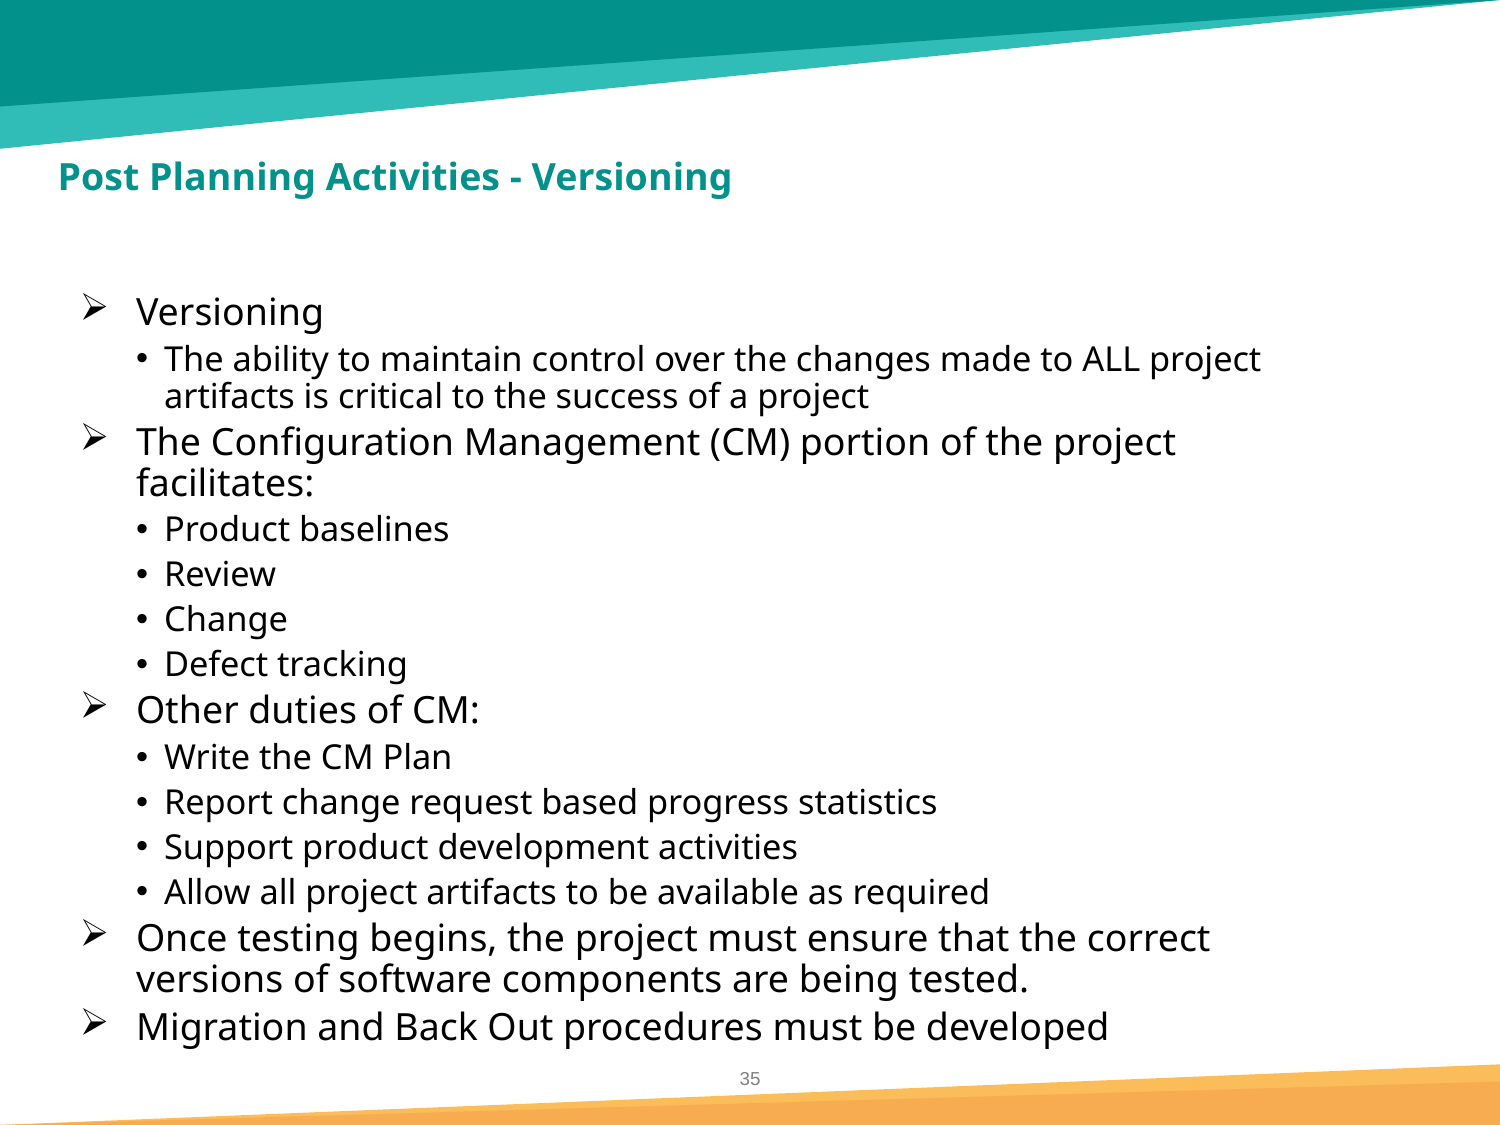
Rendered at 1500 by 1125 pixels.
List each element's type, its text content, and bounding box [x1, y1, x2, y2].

title Post Planning Activities - Versioning [42, 151, 1032, 212]
list Versioning The ability to maintain control over the changes made to ALL project artifacts is critical to the success of a project The Configuration Management (CM) portion of the project facilitates: Product baselines Review Change Defect tracking Other duties of CM: Write the CM Plan Report change request based progress statistics Support product development activities Allow all project artifacts to be available as required Once testing begins, the project must ensure that the correct versions of software components are being tested. Migration and Back Out procedures must be developed [65, 285, 1372, 1036]
